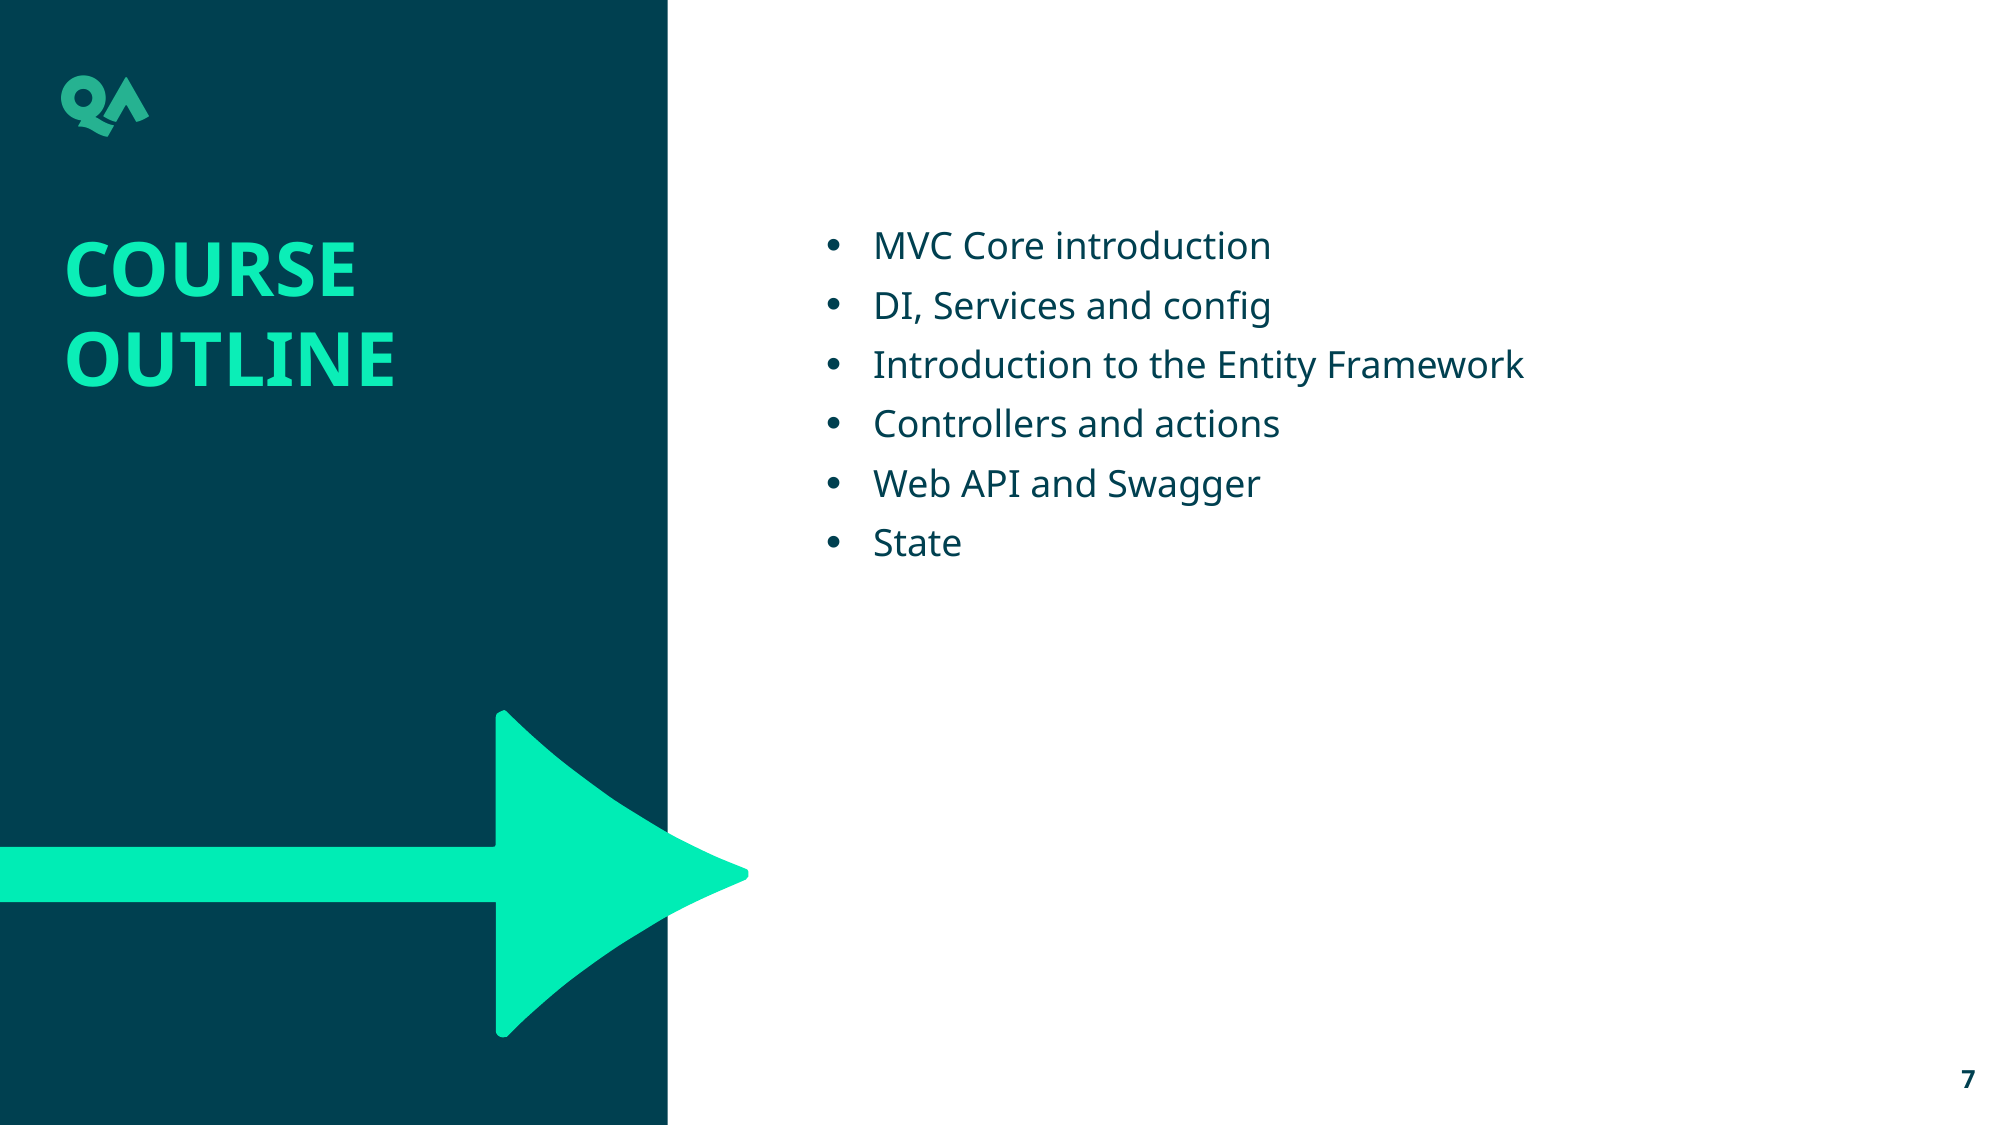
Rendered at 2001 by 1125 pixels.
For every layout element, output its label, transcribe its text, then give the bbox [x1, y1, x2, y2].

list Course Outline [63, 221, 628, 673]
slide_number 7 [1846, 1068, 1976, 1098]
list MVC Core introduction DI, Services and config Introduction to the Entity Framework Controllers and actions Web API and Swagger State [826, 221, 1937, 1062]
